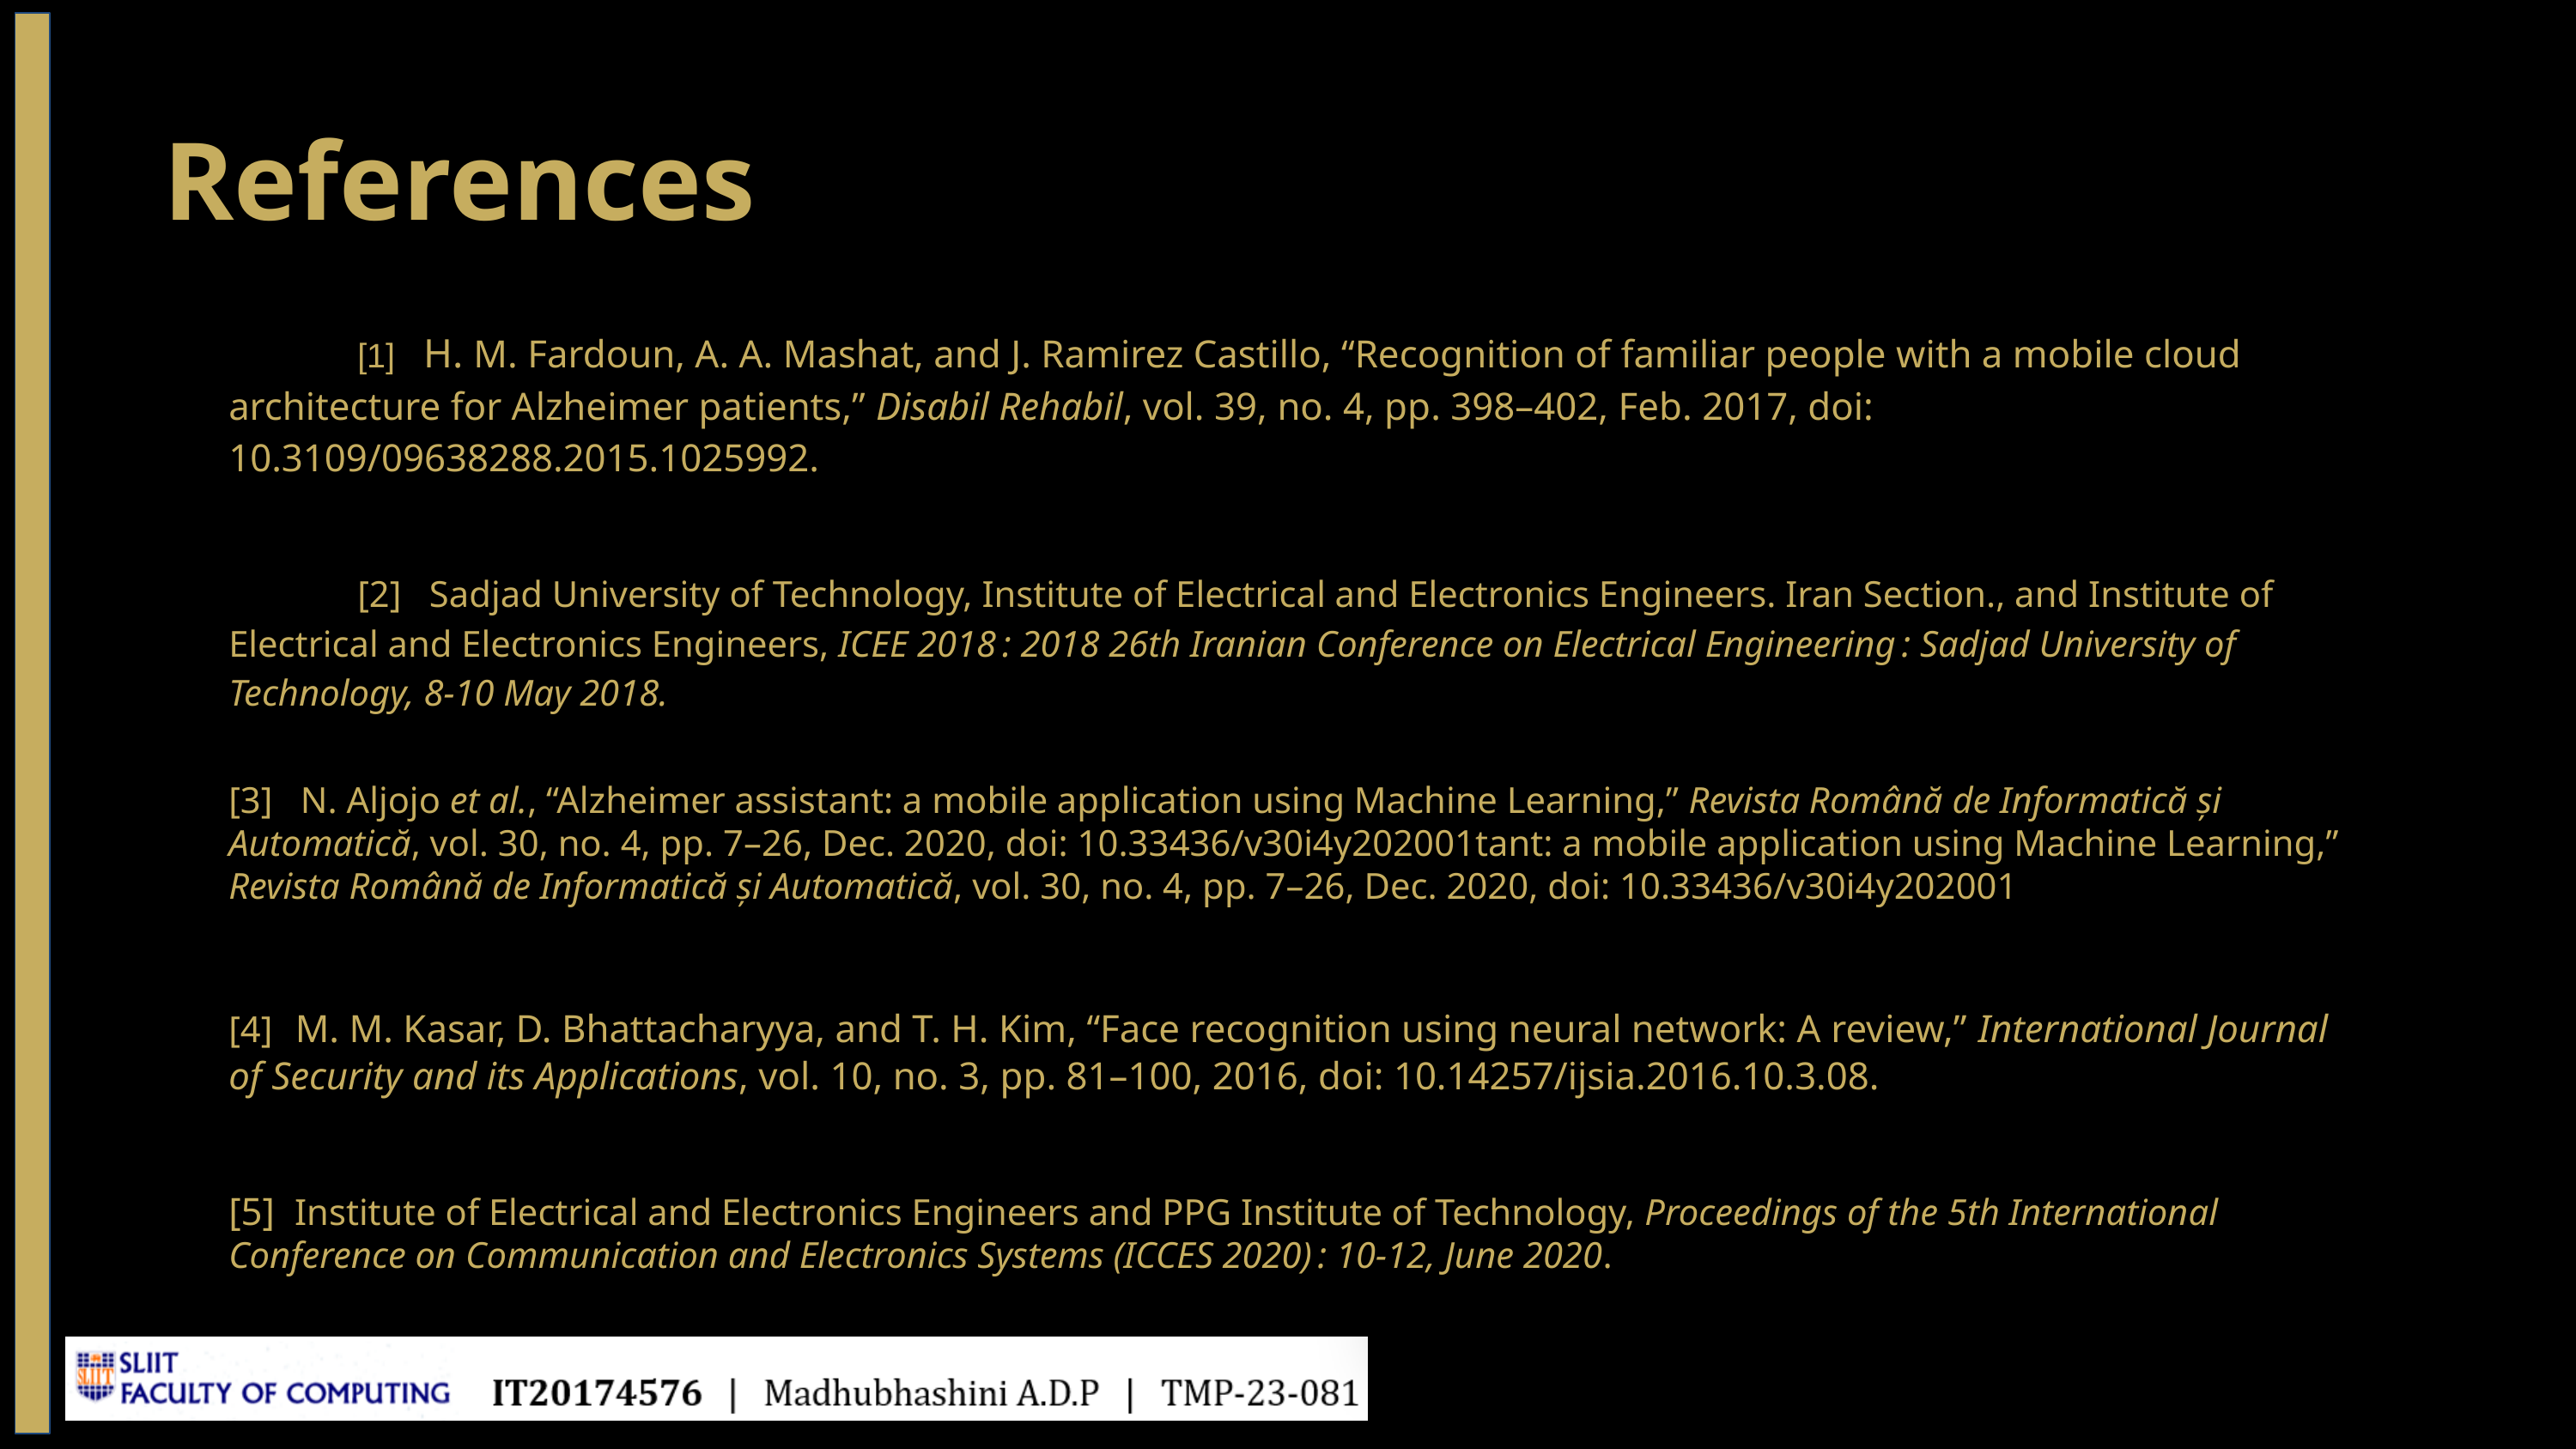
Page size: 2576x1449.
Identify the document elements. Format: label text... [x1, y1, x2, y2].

picture [65, 1336, 1368, 1421]
text_box [15] [1] H. M. Fardoun, A. A. Mashat, and J. Ramirez Castillo, “Recognition of familiar people with a mobile cloud architecture for Alzheimer patients,” Disabil Rehabil, vol. 39, no. 4, pp. 398–402, Feb. 2017, doi: 10.3109/09638288.2015.1025992. [4 [2] Sadjad University of Technology, Institute of Electrical and Electronics Engineers. Iran Section., and Institute of Electrical and Electronics Engineers, ICEE 2018 : 2018 26th Iranian Conference on Electrical Engineering : Sadjad University of Technology, 8-10 May 2018. [3] N. Aljojo et al., “Alzheimer assistant: a mobile application using Machine Learning,” Revista Română de Informatică și Automatică, vol. 30, no. 4, pp. 7–26, Dec. 2020, doi: 10.33436/v30i4y202001tant: a mobile application using Machine Learning,” Revista Română de Informatică și Automatică, vol. 30, no. 4, pp. 7–26, Dec. 2020, doi: 10.33436/v30i4y202001 [4] M. M. Kasar, D. Bhattacharyya, and T. H. Kim, “Face recognition using neural network: A review,” International Journal of Security and its Applications, vol. 10, no. 3, pp. 81–100, 2016, doi: 10.14257/ijsia.2016.10.3.08. [5] Institute of Electrical and Electronics Engineers and PPG Institute of Technology, Proceedings of the 5th International Conference on Communication and Electronics Systems (ICCES 2020) : 10-12, June 2020. [216, 308, 2358, 1288]
text_box [15, 12, 50, 1434]
text_box References [150, 99, 1030, 254]
